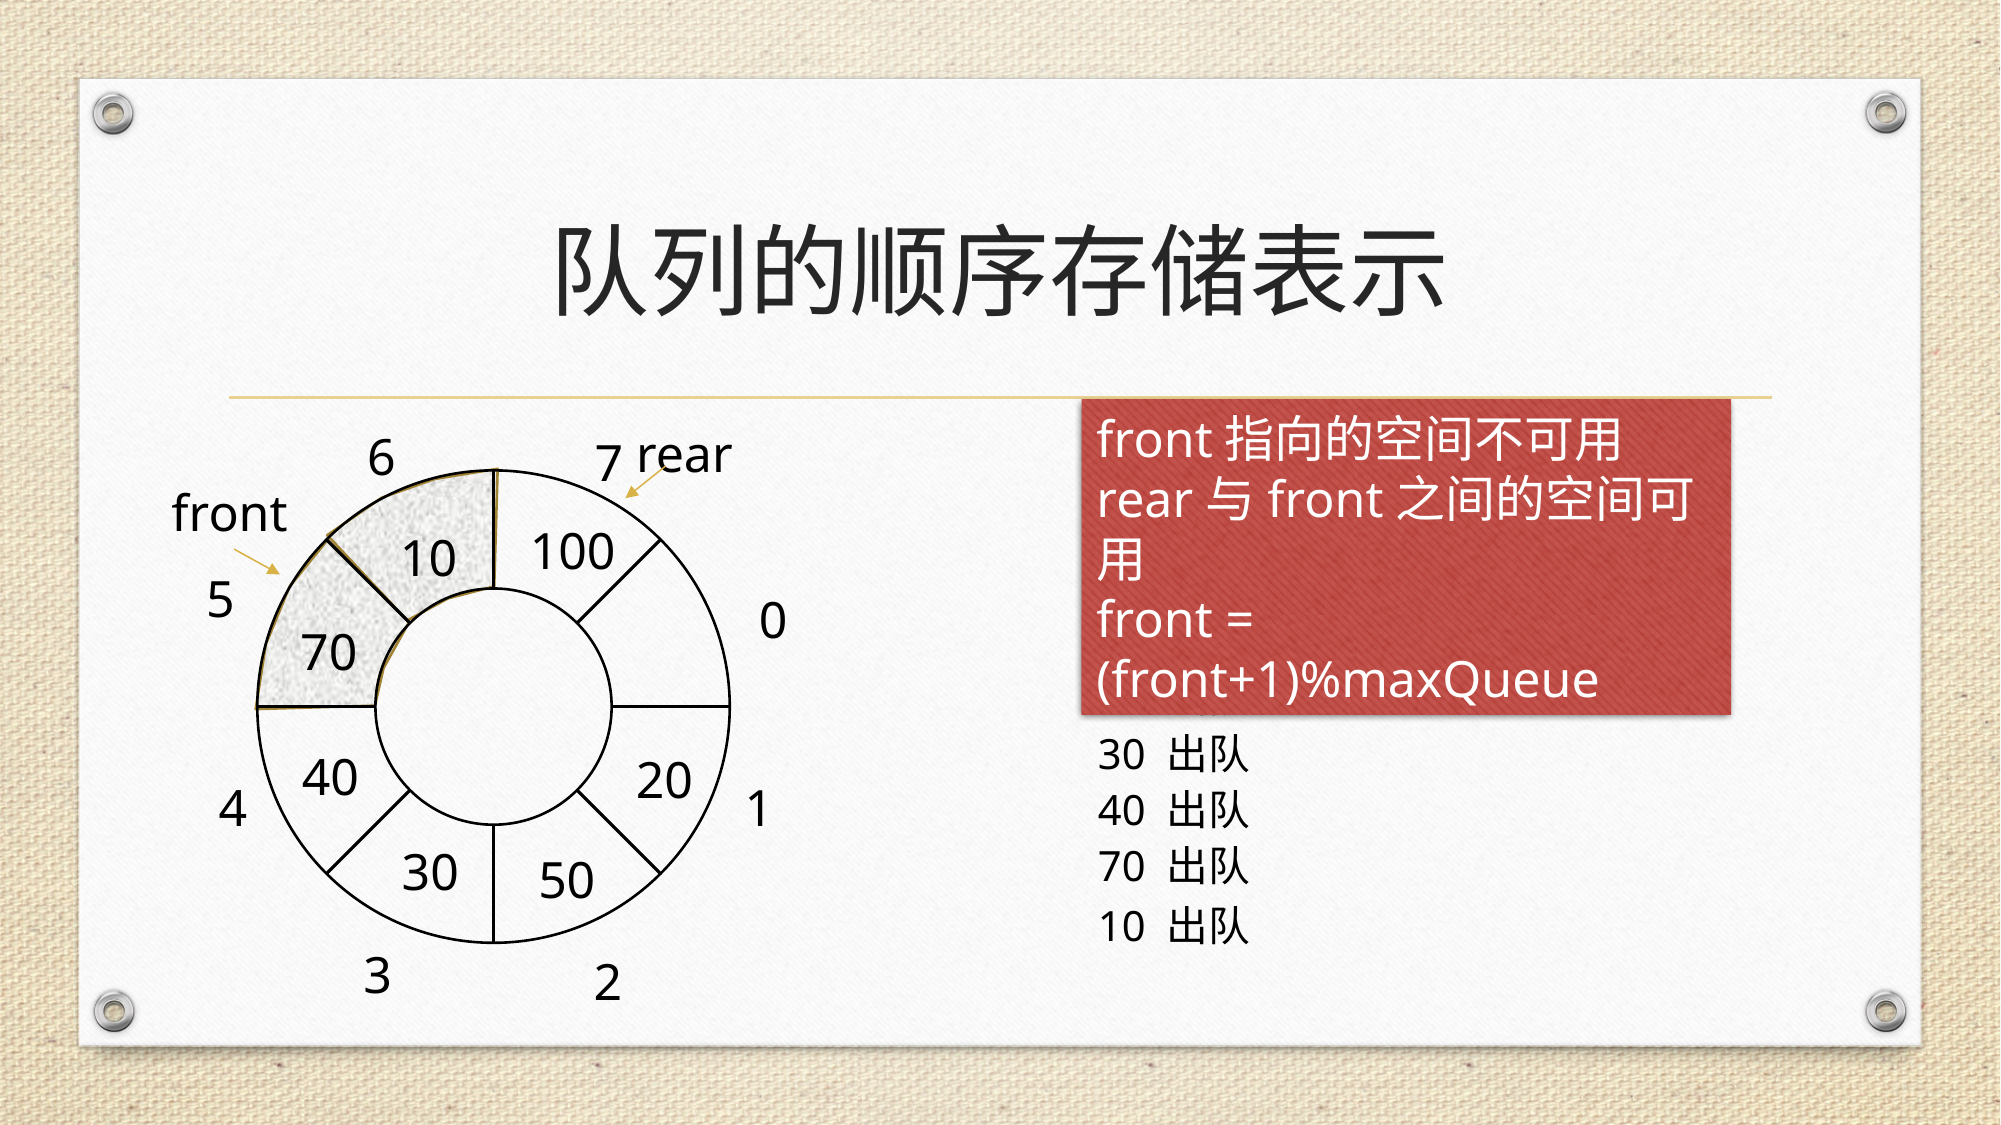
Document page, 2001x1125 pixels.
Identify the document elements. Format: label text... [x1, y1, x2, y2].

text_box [621, 415, 777, 499]
text_box 6 [352, 418, 476, 470]
text_box 7 [579, 424, 621, 470]
text_box 5 [191, 575, 257, 636]
text_box 0 [744, 581, 867, 657]
text_box 40 出队 [1083, 776, 1423, 831]
text_box 3 [348, 944, 472, 1011]
text_box 30 出队 [1083, 723, 1423, 776]
text_box 70 出队 [1083, 831, 1423, 892]
text_box front指向的空间不可用 rear与front之间的空间可用 front = (front+1)%maxQueue [1081, 399, 1732, 715]
text_box 2 [579, 944, 702, 1018]
picture [0, 0, 2001, 1125]
text_box 1 [730, 769, 853, 844]
text_box 4 [203, 769, 257, 844]
text_box 10 出队 [1083, 892, 1423, 958]
title 队列的顺序存储表示 [212, 161, 1788, 375]
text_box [257, 470, 730, 944]
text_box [156, 474, 312, 575]
